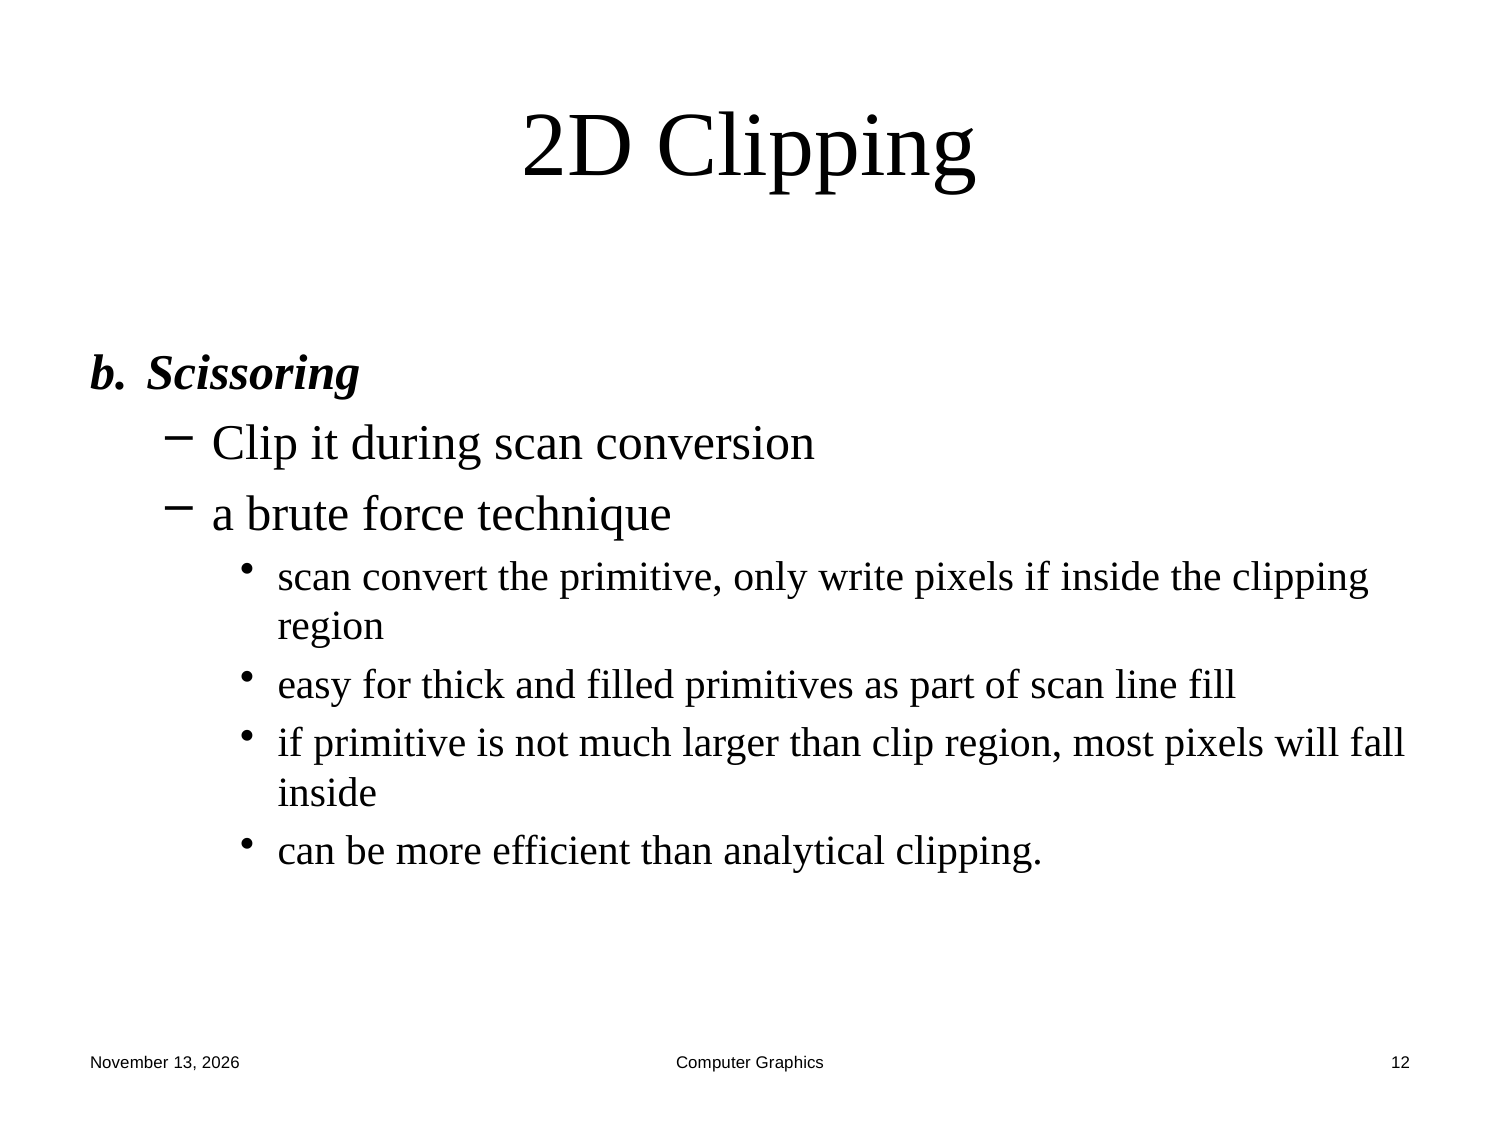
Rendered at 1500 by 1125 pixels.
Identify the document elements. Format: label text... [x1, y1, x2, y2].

slide_number 12 [1074, 1024, 1426, 1103]
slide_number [74, 1024, 426, 1103]
footer Computer Graphics [512, 1024, 988, 1103]
list b. Scissoring Clip it during scan conversion a brute force technique scan convert the primitive, only write pixels if inside the clipping region easy for thick and filled primitives as part of scan line fill if primitive is not much larger than clip region, most pixels will fall inside can be more efficient than analytical clipping. [75, 262, 1425, 1005]
title 2D Clipping [75, 45, 1425, 233]
